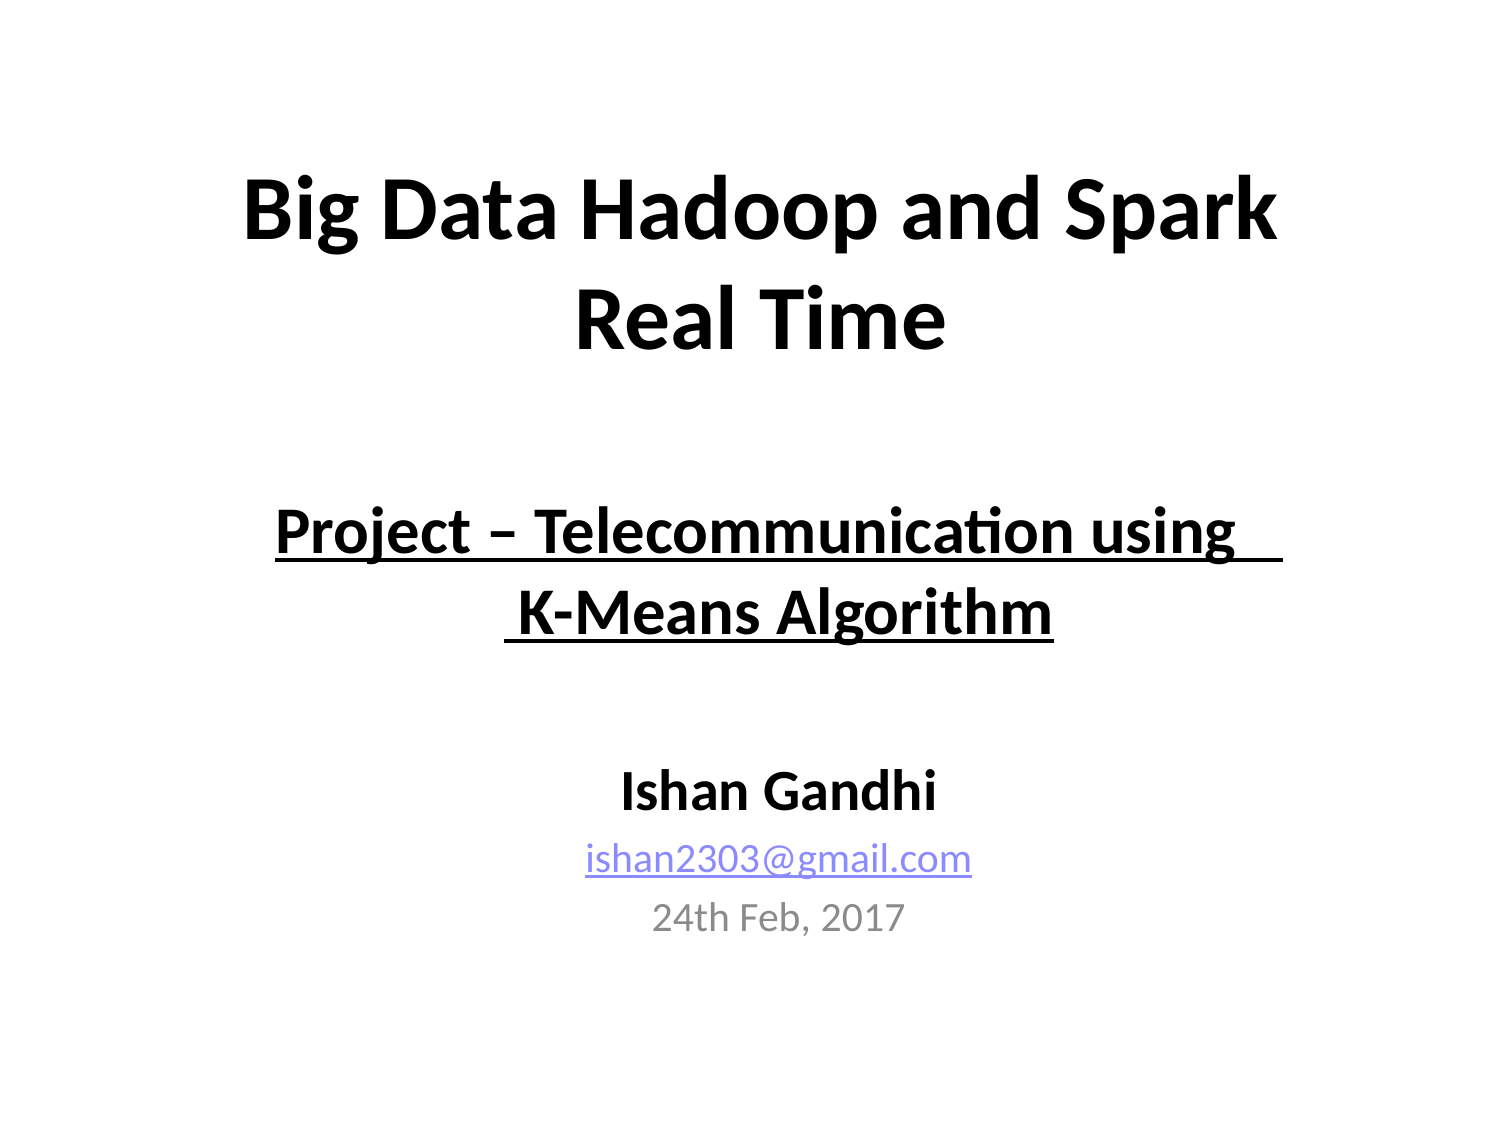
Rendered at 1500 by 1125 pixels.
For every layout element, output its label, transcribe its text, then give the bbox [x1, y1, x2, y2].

title Big Data Hadoop and Spark Real Time [123, 137, 1399, 379]
subtitle Project – Telecommunication using K-Means Algorithm Ishan Gandhi ishan2303@gmail.com 24th Feb, 2017 [253, 479, 1304, 976]
